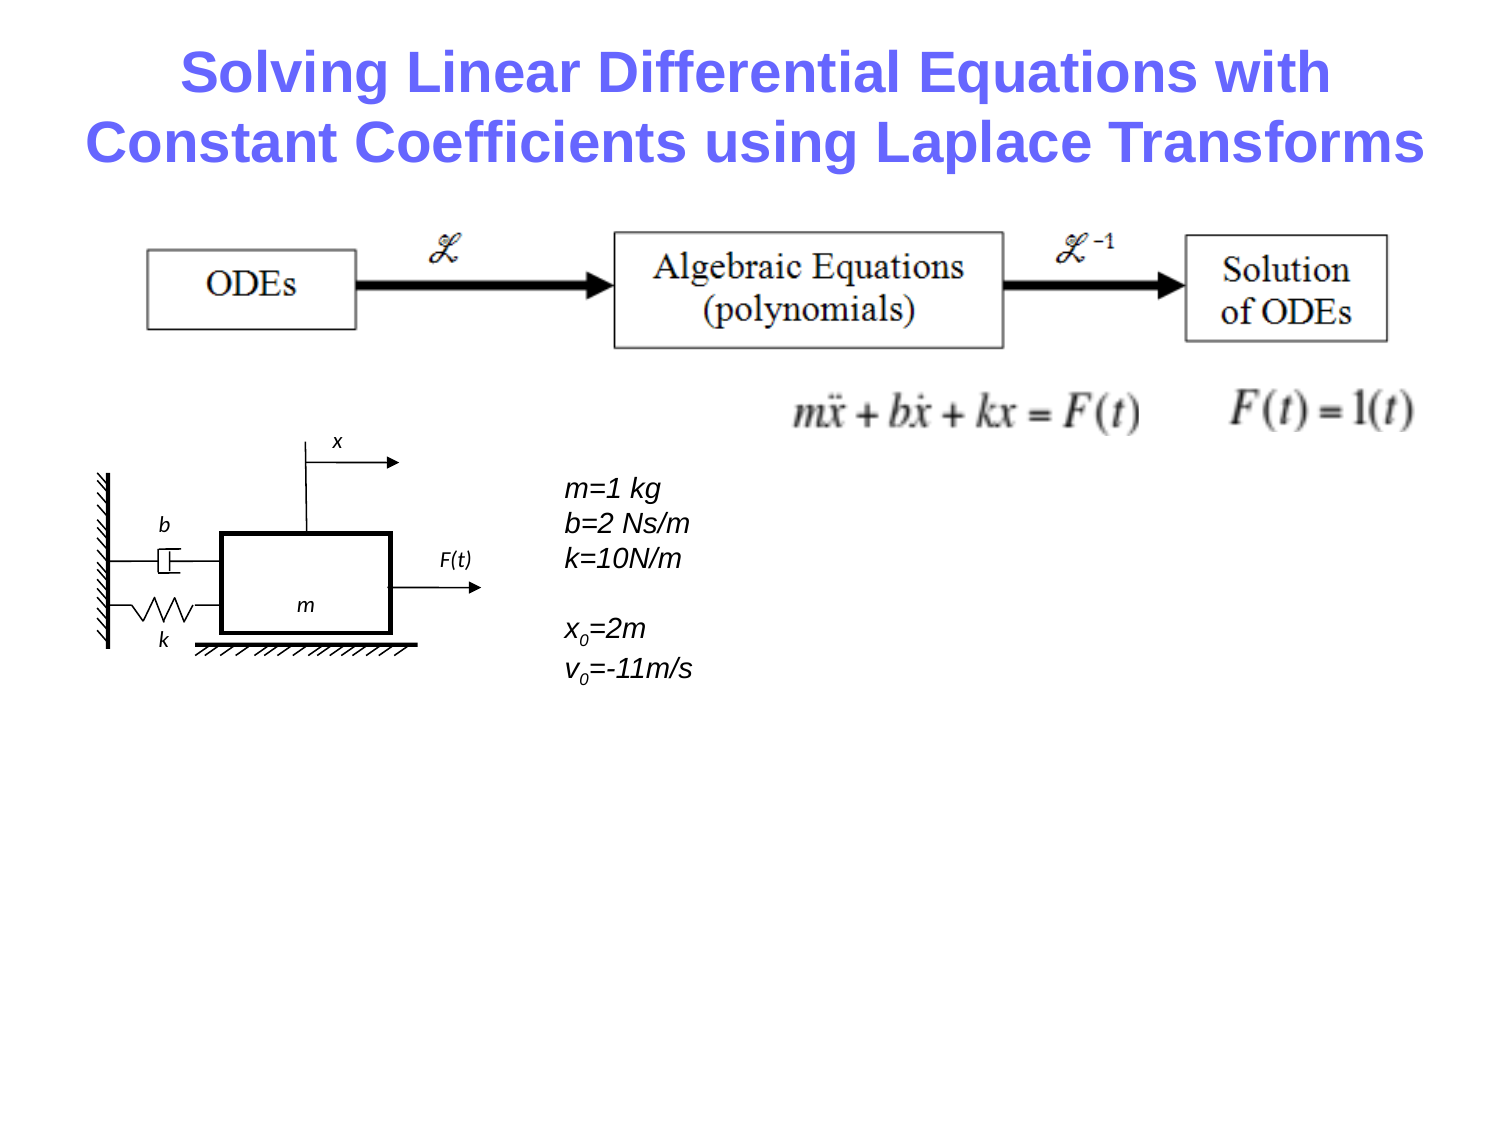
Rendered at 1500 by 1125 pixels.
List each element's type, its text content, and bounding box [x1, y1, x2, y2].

text_box F(t) [424, 537, 497, 585]
text_box m=1 kg b=2 Ns/m k=10N/m x0=2m v0=-11m/s [549, 462, 742, 697]
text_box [787, 387, 1140, 436]
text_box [96, 418, 418, 666]
picture [108, 196, 1413, 365]
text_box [1224, 387, 1416, 432]
title Solving Linear Differential Equations with Constant Coefficients using Laplace Transforms [54, 29, 1459, 180]
text_box [421, 585, 482, 594]
